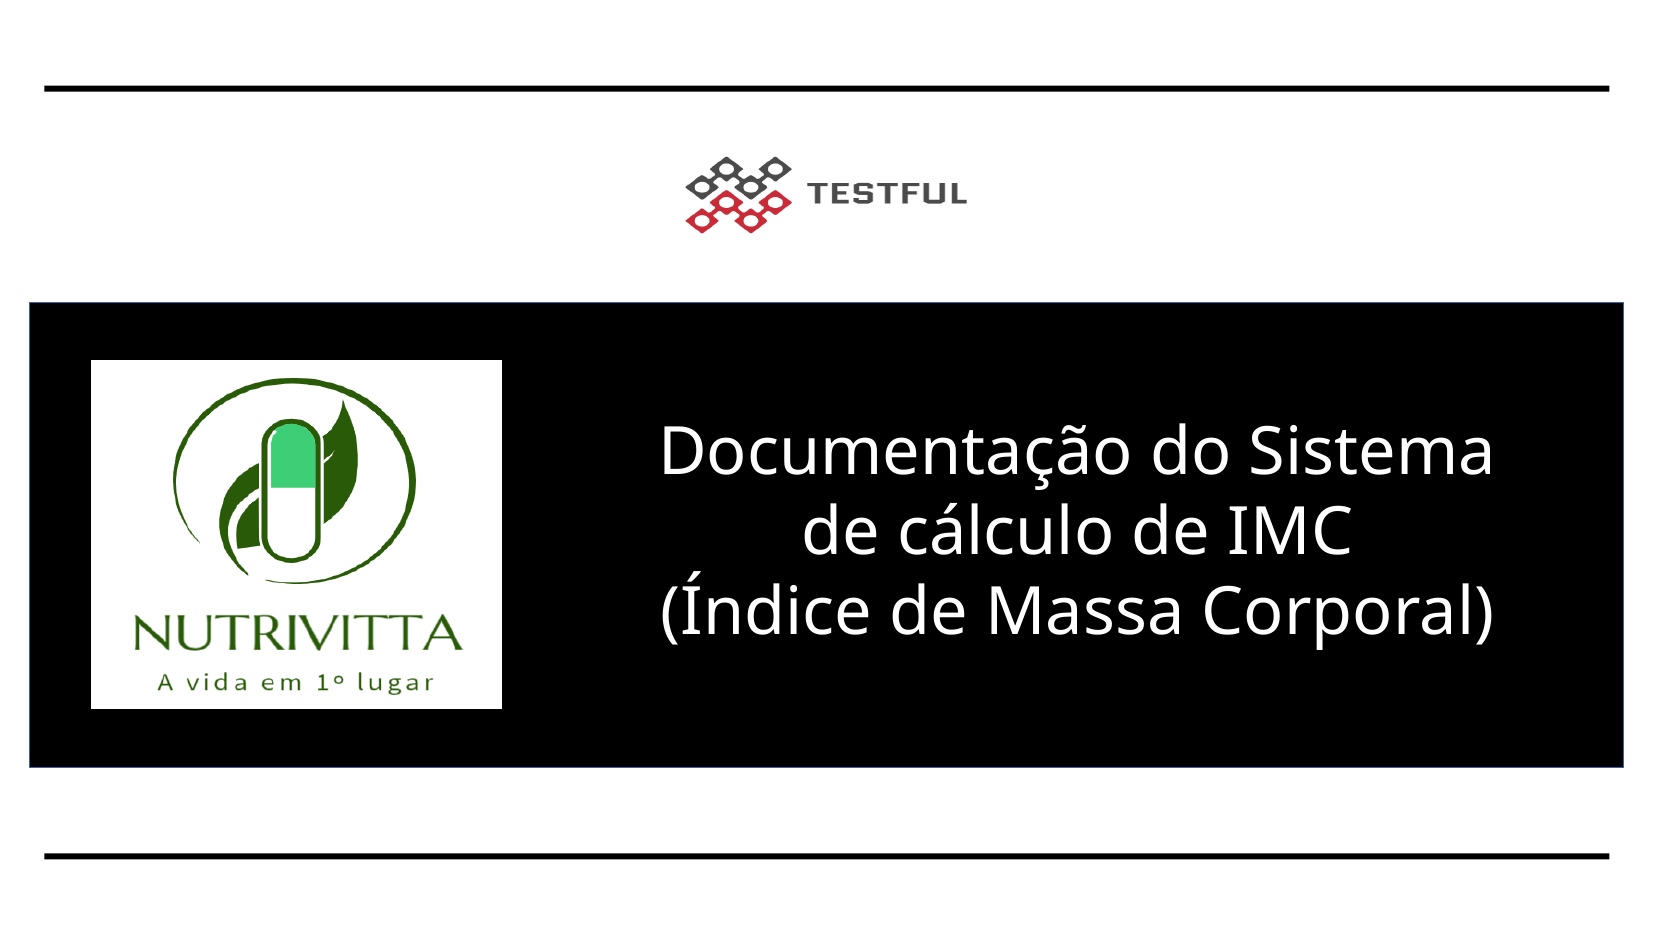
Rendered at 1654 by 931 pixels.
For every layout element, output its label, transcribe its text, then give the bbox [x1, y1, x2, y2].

text_box Documentação do Sistema de cálculo de IMC (Índice de Massa Corporal) [620, 490, 1536, 645]
picture [678, 147, 975, 244]
picture [91, 360, 503, 709]
text_box [29, 302, 1624, 768]
